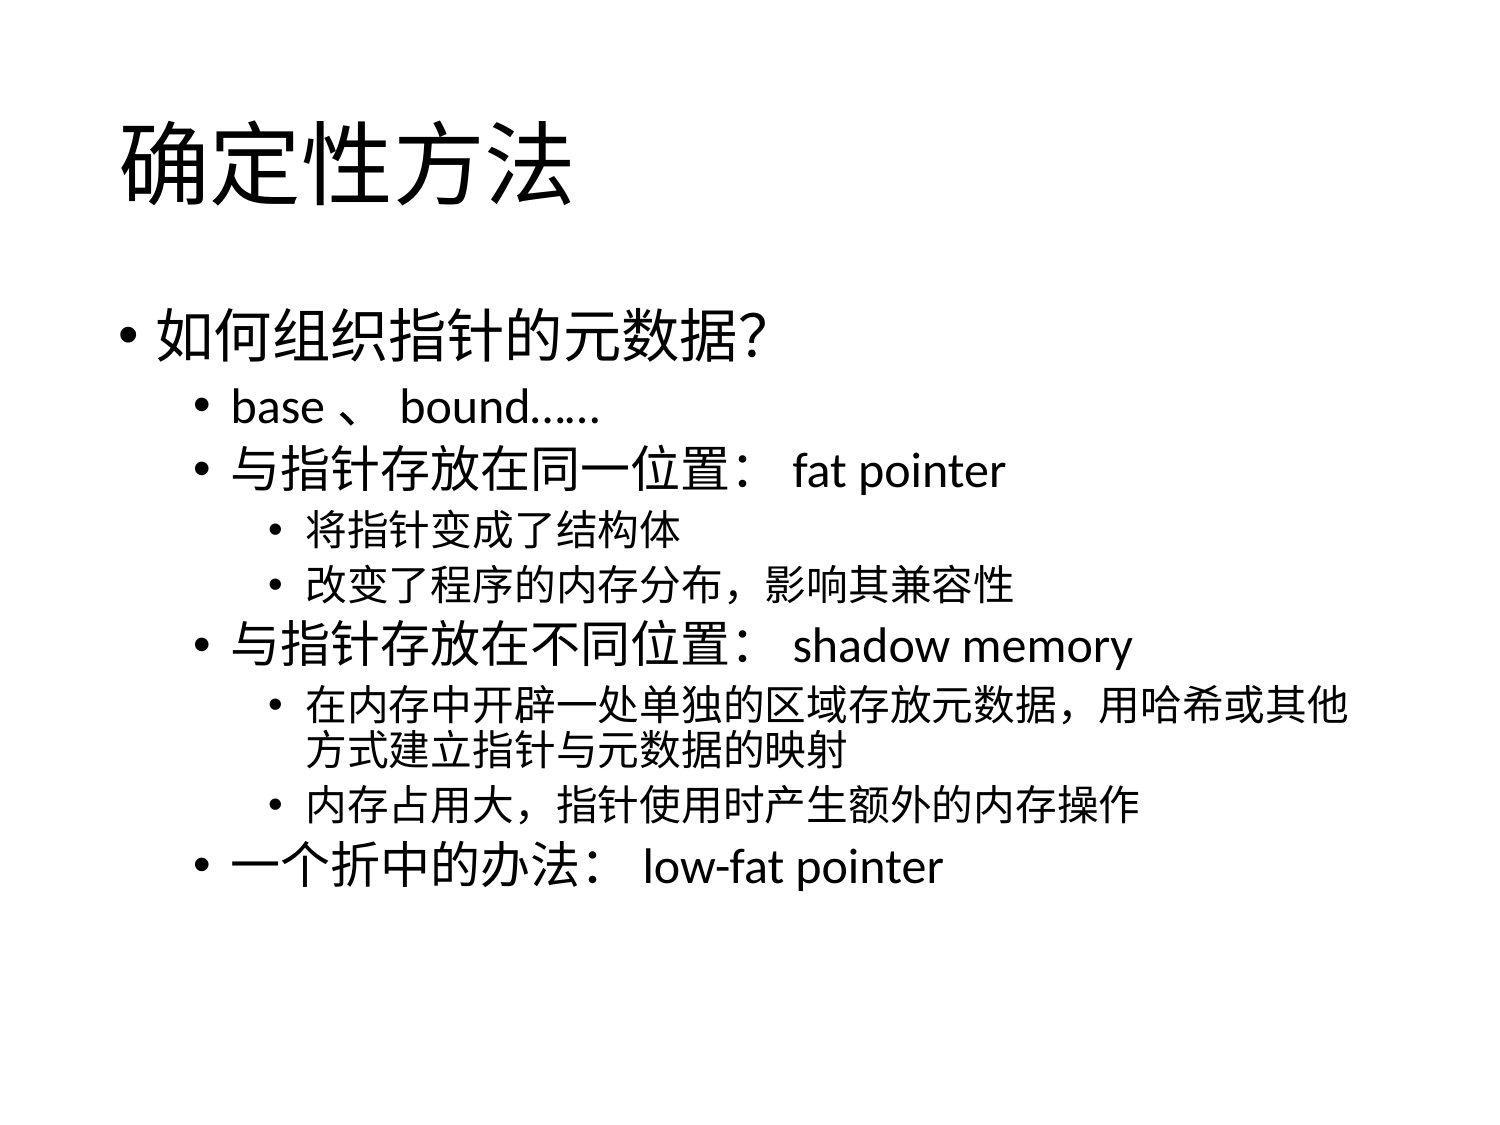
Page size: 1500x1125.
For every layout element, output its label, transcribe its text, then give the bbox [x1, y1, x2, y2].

title 确定性方法 [103, 59, 1397, 278]
list 如何组织指针的元数据？ base、bound…… 与指针存放在同一位置：fat pointer 将指针变成了结构体 改变了程序的内存分布，影响其兼容性 与指针存放在不同位置：shadow memory 在内存中开辟一处单独的区域存放元数据，用哈希或其他方式建立指针与元数据的映射 内存占用大，指针使用时产生额外的内存操作 一个折中的办法：low-fat pointer [103, 299, 1397, 1014]
